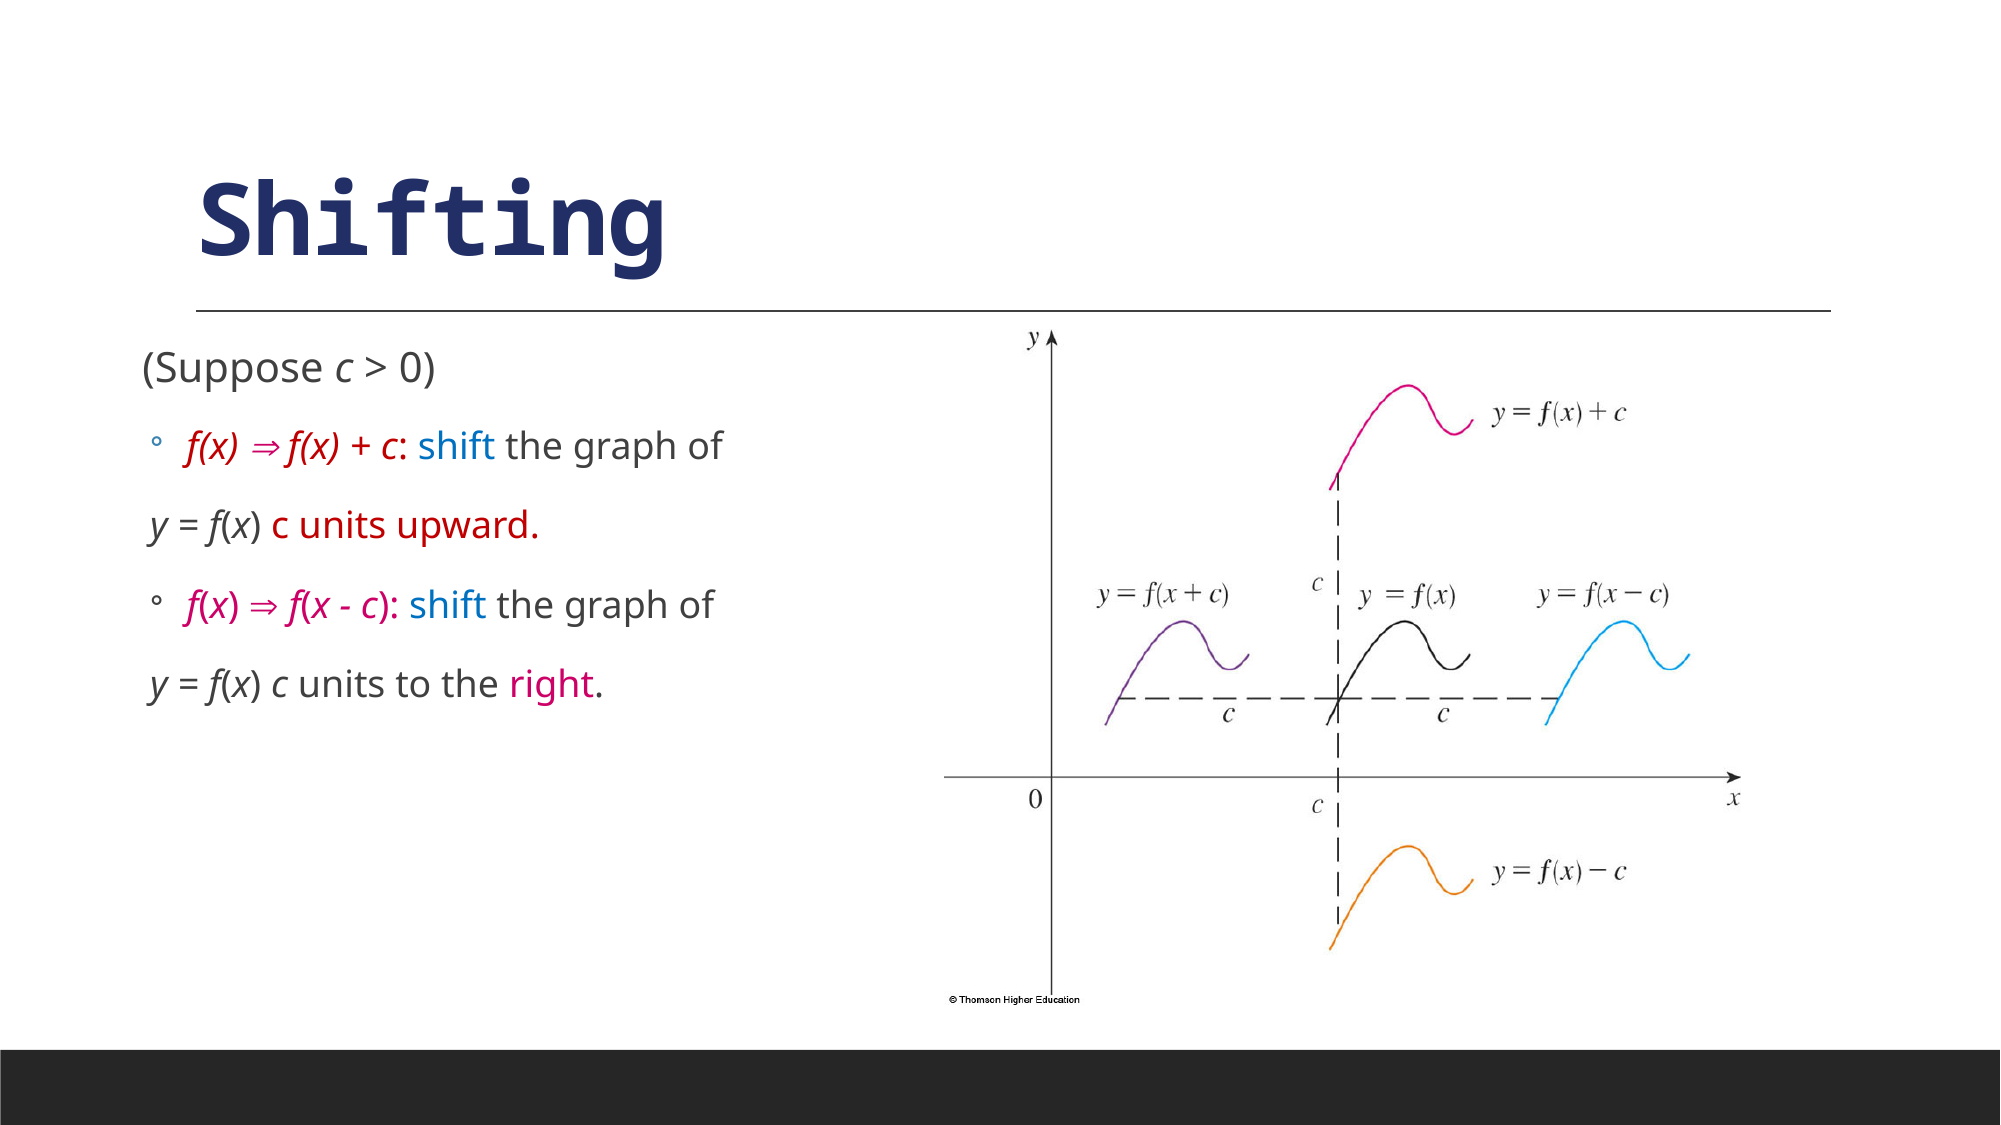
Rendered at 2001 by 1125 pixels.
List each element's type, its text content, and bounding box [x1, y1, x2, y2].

picture [943, 320, 1742, 1010]
list (Suppose c > 0) f(x)  f(x) + c: shift the graph of y = f(x) c units upward. f(x)  f(x - c): shift the graph of y = f(x) c units to the right. [106, 321, 942, 1009]
title Shifting [180, 47, 1830, 285]
